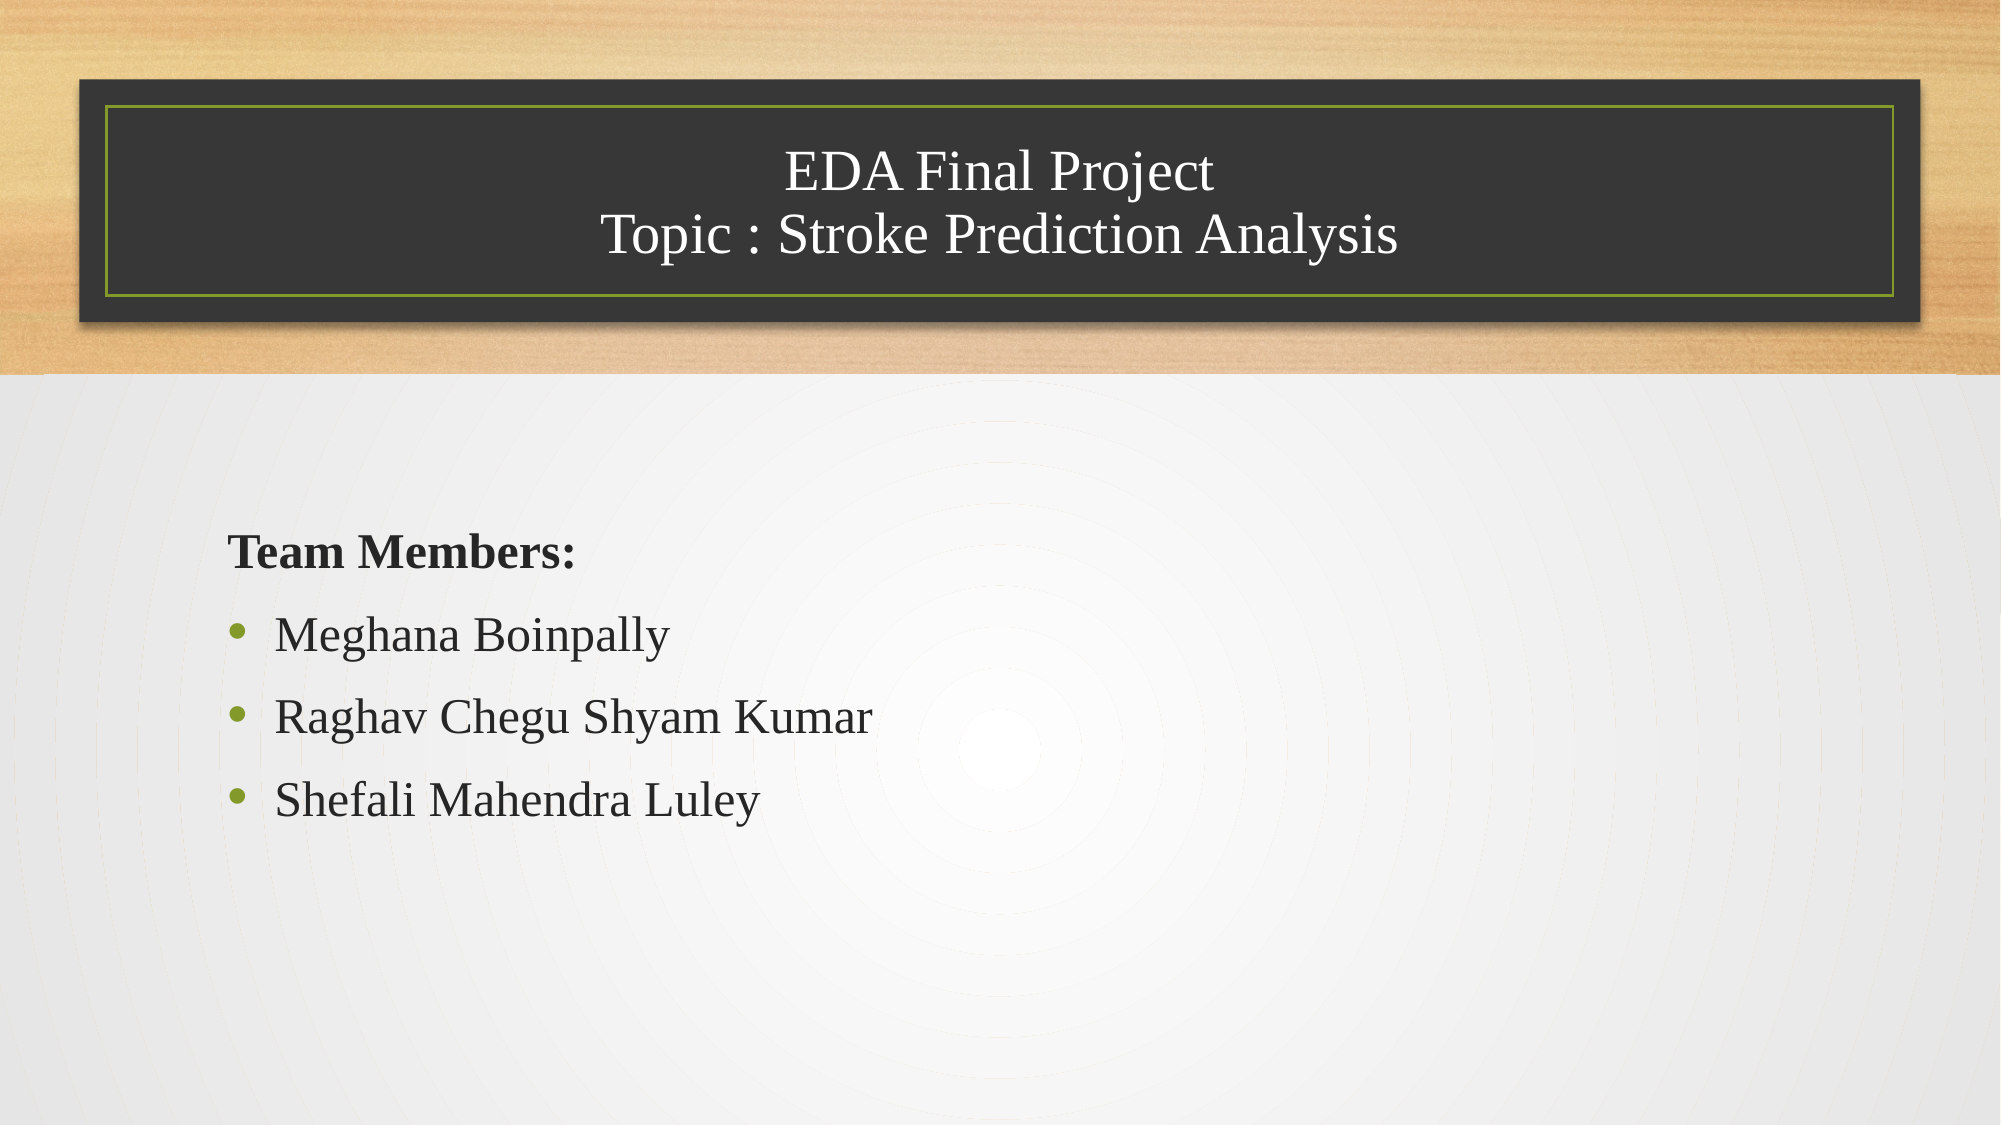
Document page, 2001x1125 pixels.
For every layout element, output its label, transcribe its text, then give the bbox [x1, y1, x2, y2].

list Team Members: Meghana Boinpally Raghav Chegu Shyam Kumar Shefali Mahendra Luley [212, 428, 1788, 964]
text_box [78, 78, 1922, 323]
text_box [106, 106, 1894, 296]
text_box [0, 374, 2000, 1125]
text_box [0, 0, 2000, 374]
